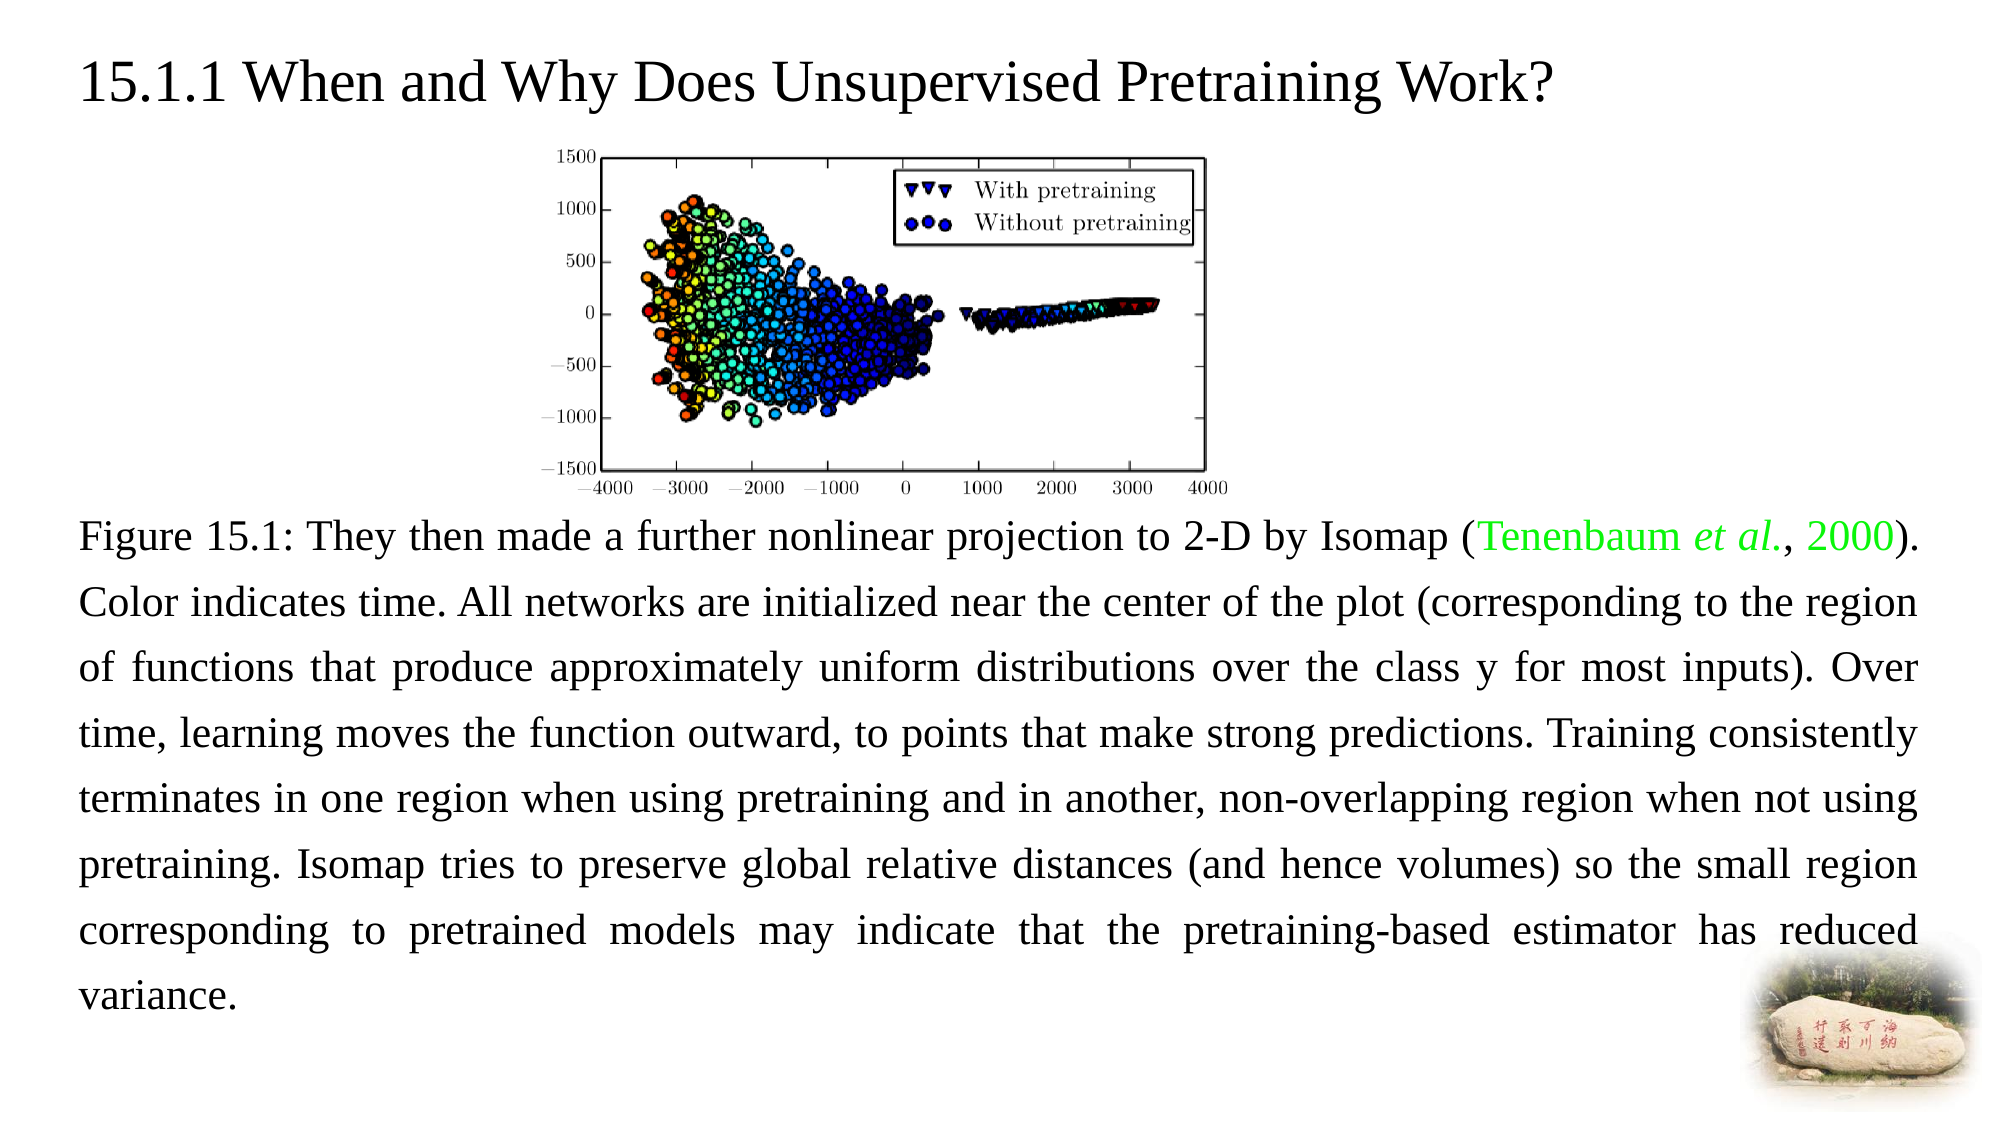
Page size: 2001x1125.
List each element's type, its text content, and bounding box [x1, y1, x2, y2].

list Figure 15.1: They then made a further nonlinear projection to 2-D by Isomap (Tenenbaum et al., 2000). Color indicates time. All networks are initialized near the center of the plot (corresponding to the region of functions that produce approximately uniform distributions over the class y for most inputs). Over time, learning moves the function outward, to points that make strong predictions. Training consistently terminates in one region when using pretraining and in another, non-overlapping region when not using pretraining. Isomap tries to preserve global relative distances (and hence volumes) so the small region corresponding to pretrained models may indicate that the pretraining-based estimator has reduced variance. [63, 171, 1936, 1014]
picture [1740, 927, 1985, 1112]
title 15.1.1 When and Why Does Unsupervised Pretraining Work? [63, 21, 1936, 142]
picture [539, 141, 1231, 501]
